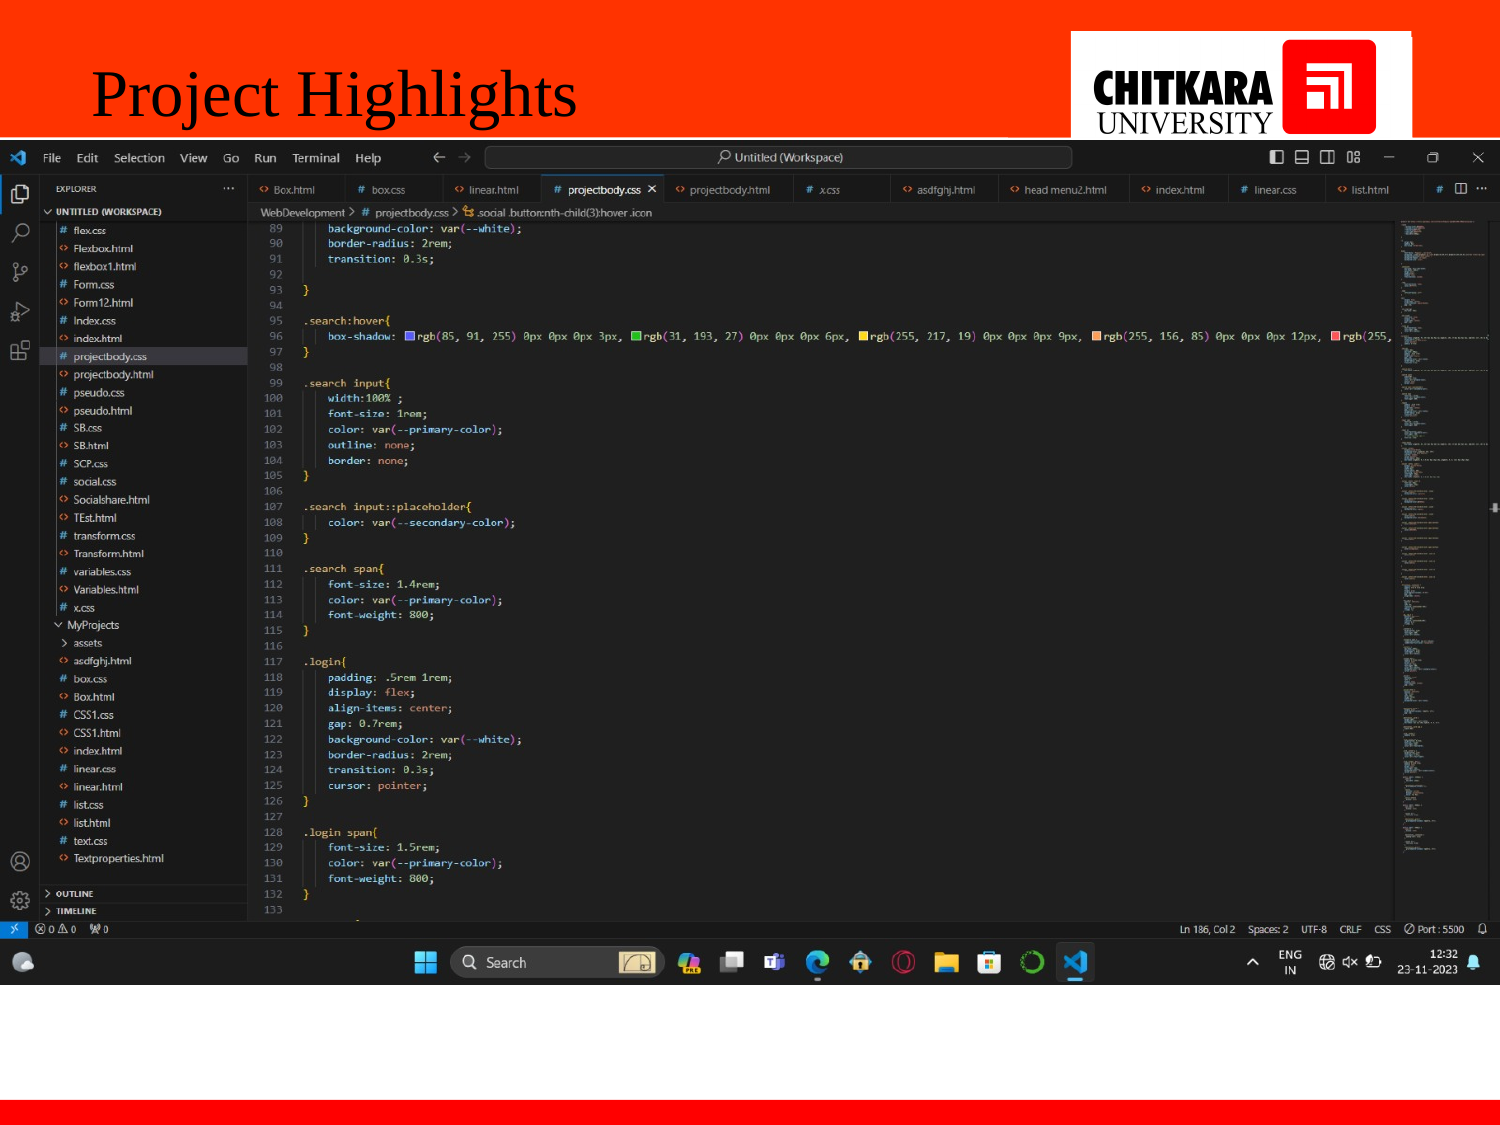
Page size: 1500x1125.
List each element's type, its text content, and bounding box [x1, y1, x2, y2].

picture [0, 37, 1500, 985]
text_box Project Highlights [76, 42, 963, 138]
picture [1074, 37, 1391, 138]
